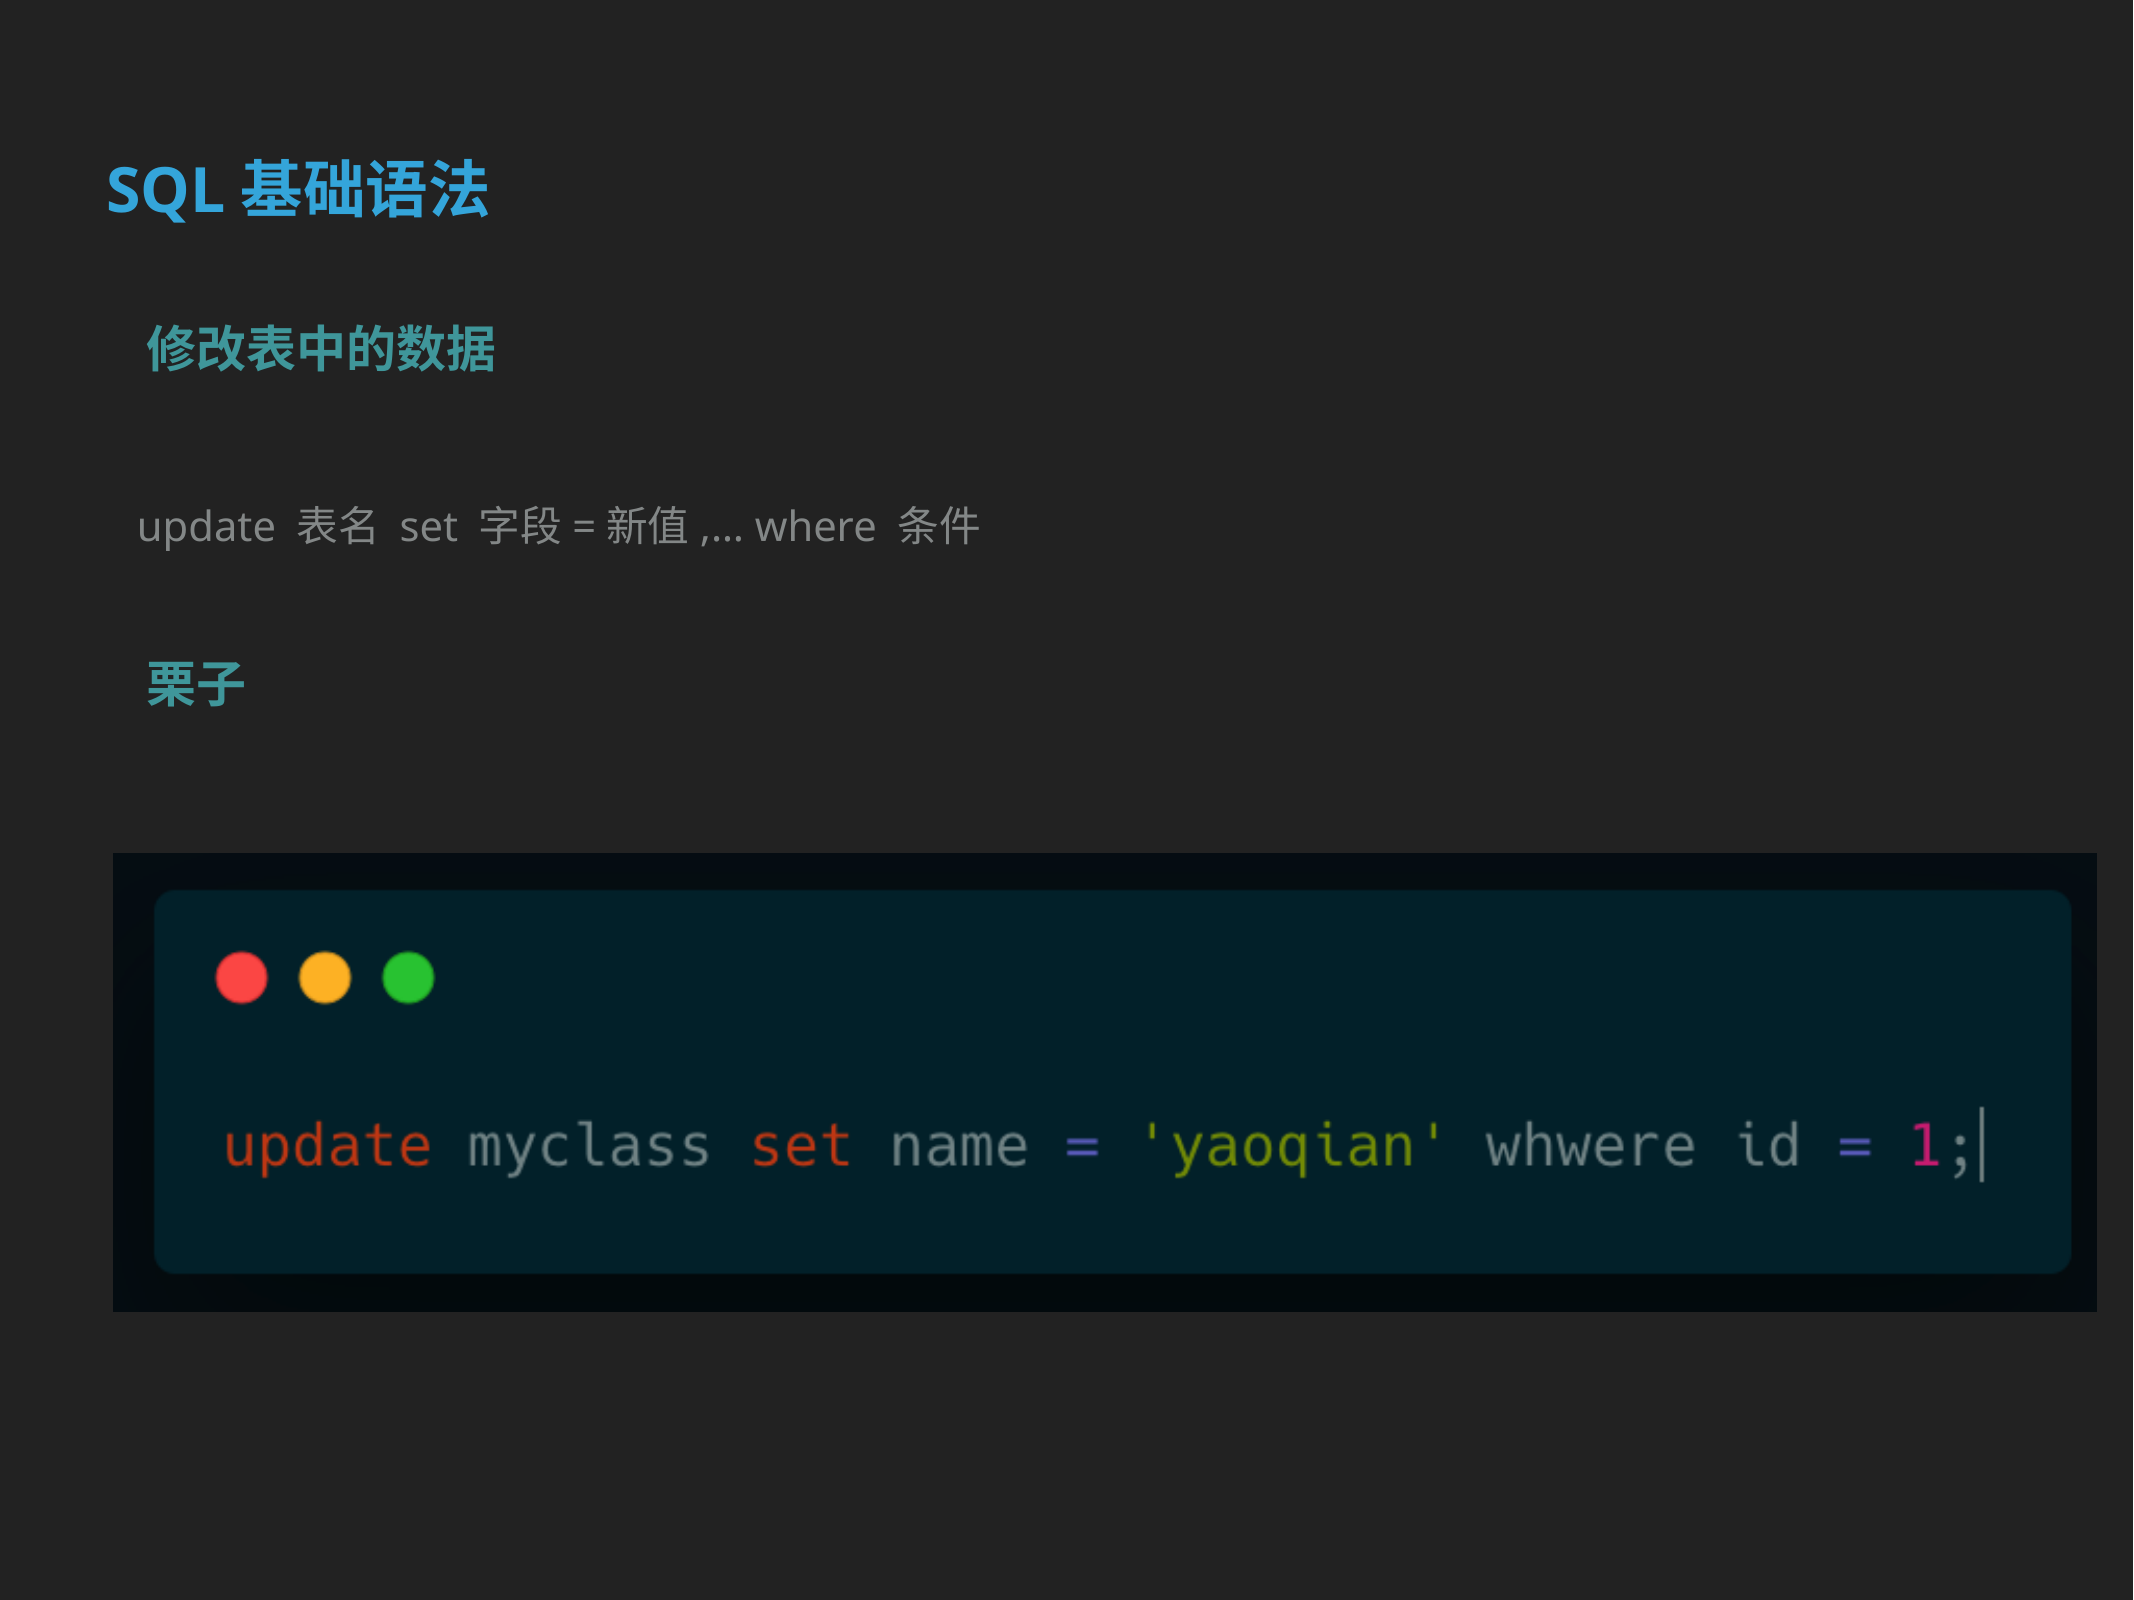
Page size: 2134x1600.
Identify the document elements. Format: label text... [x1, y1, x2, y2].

text_box update 表名 set 字段=新值,… where 条件 [128, 490, 990, 558]
text_box 修改表中的数据 [138, 321, 1330, 425]
text_box 栗子 [138, 656, 1330, 760]
title SQL基础语法 [97, 155, 1290, 261]
picture [112, 853, 2097, 1313]
